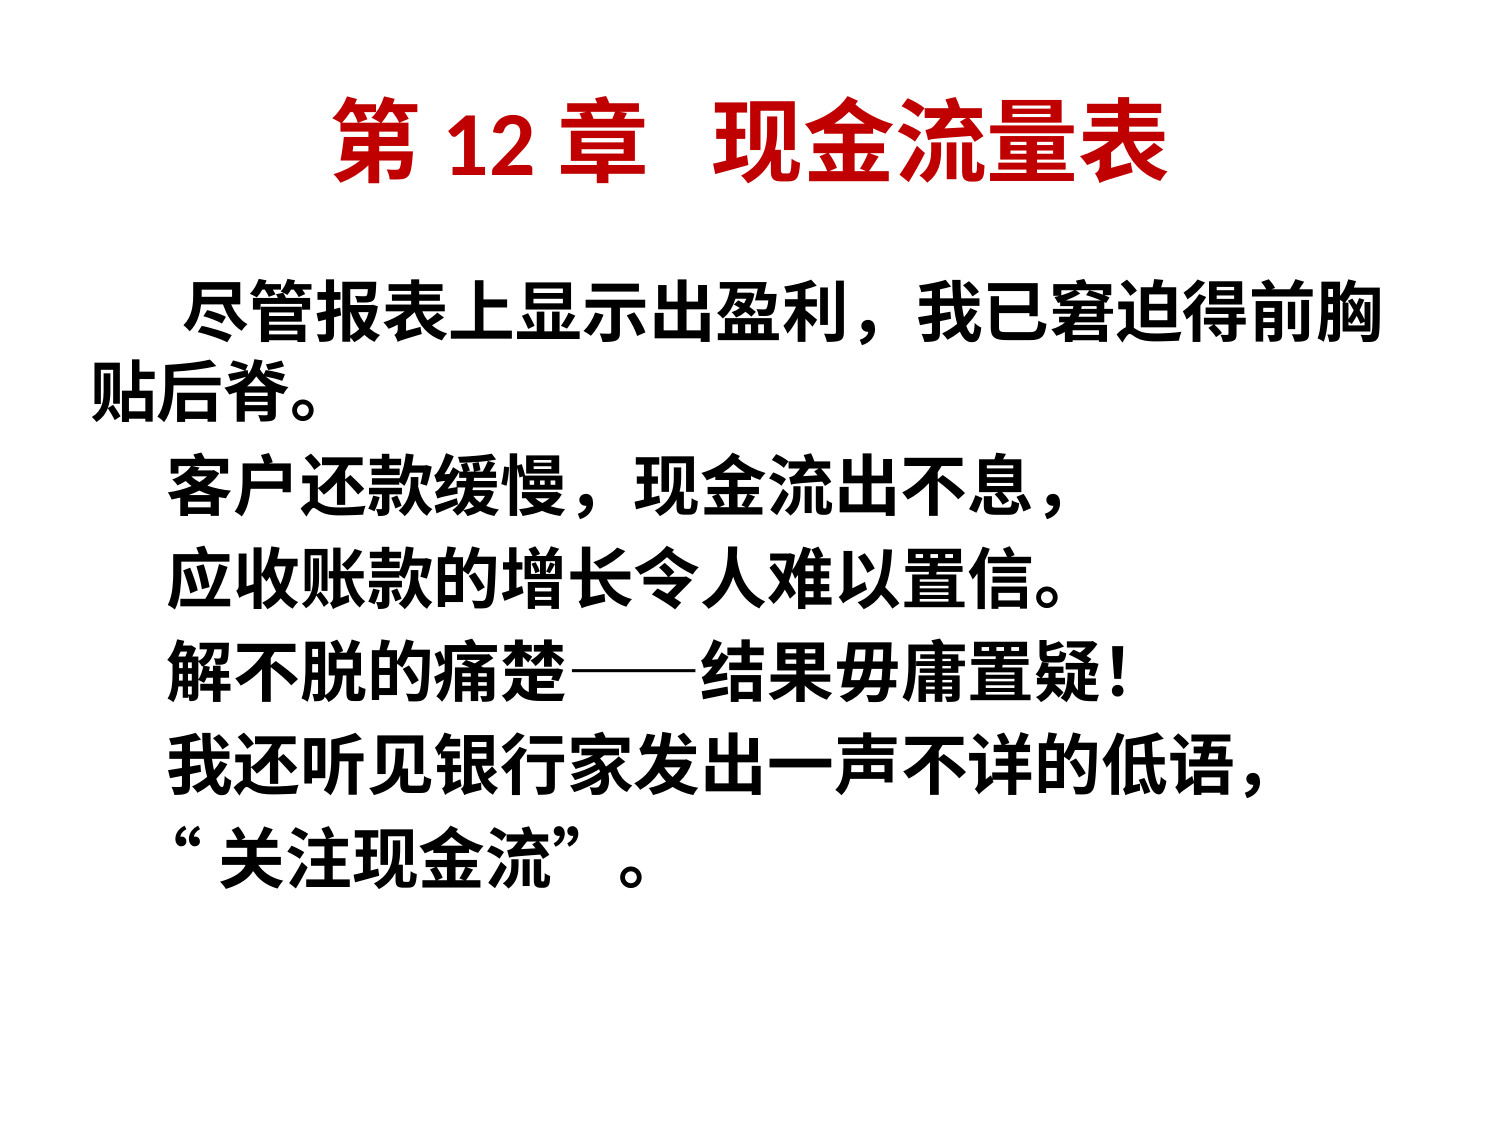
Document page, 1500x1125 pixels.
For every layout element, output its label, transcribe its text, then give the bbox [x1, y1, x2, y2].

title 第12章 现金流量表 [75, 45, 1425, 233]
list 尽管报表上显示出盈利，我已窘迫得前胸贴后脊。 客户还款缓慢，现金流出不息， 应收账款的增长令人难以置信。 解不脱的痛楚——结果毋庸置疑！ 我还听见银行家发出一声不详的低语， “关注现金流”。 [75, 262, 1425, 1005]
